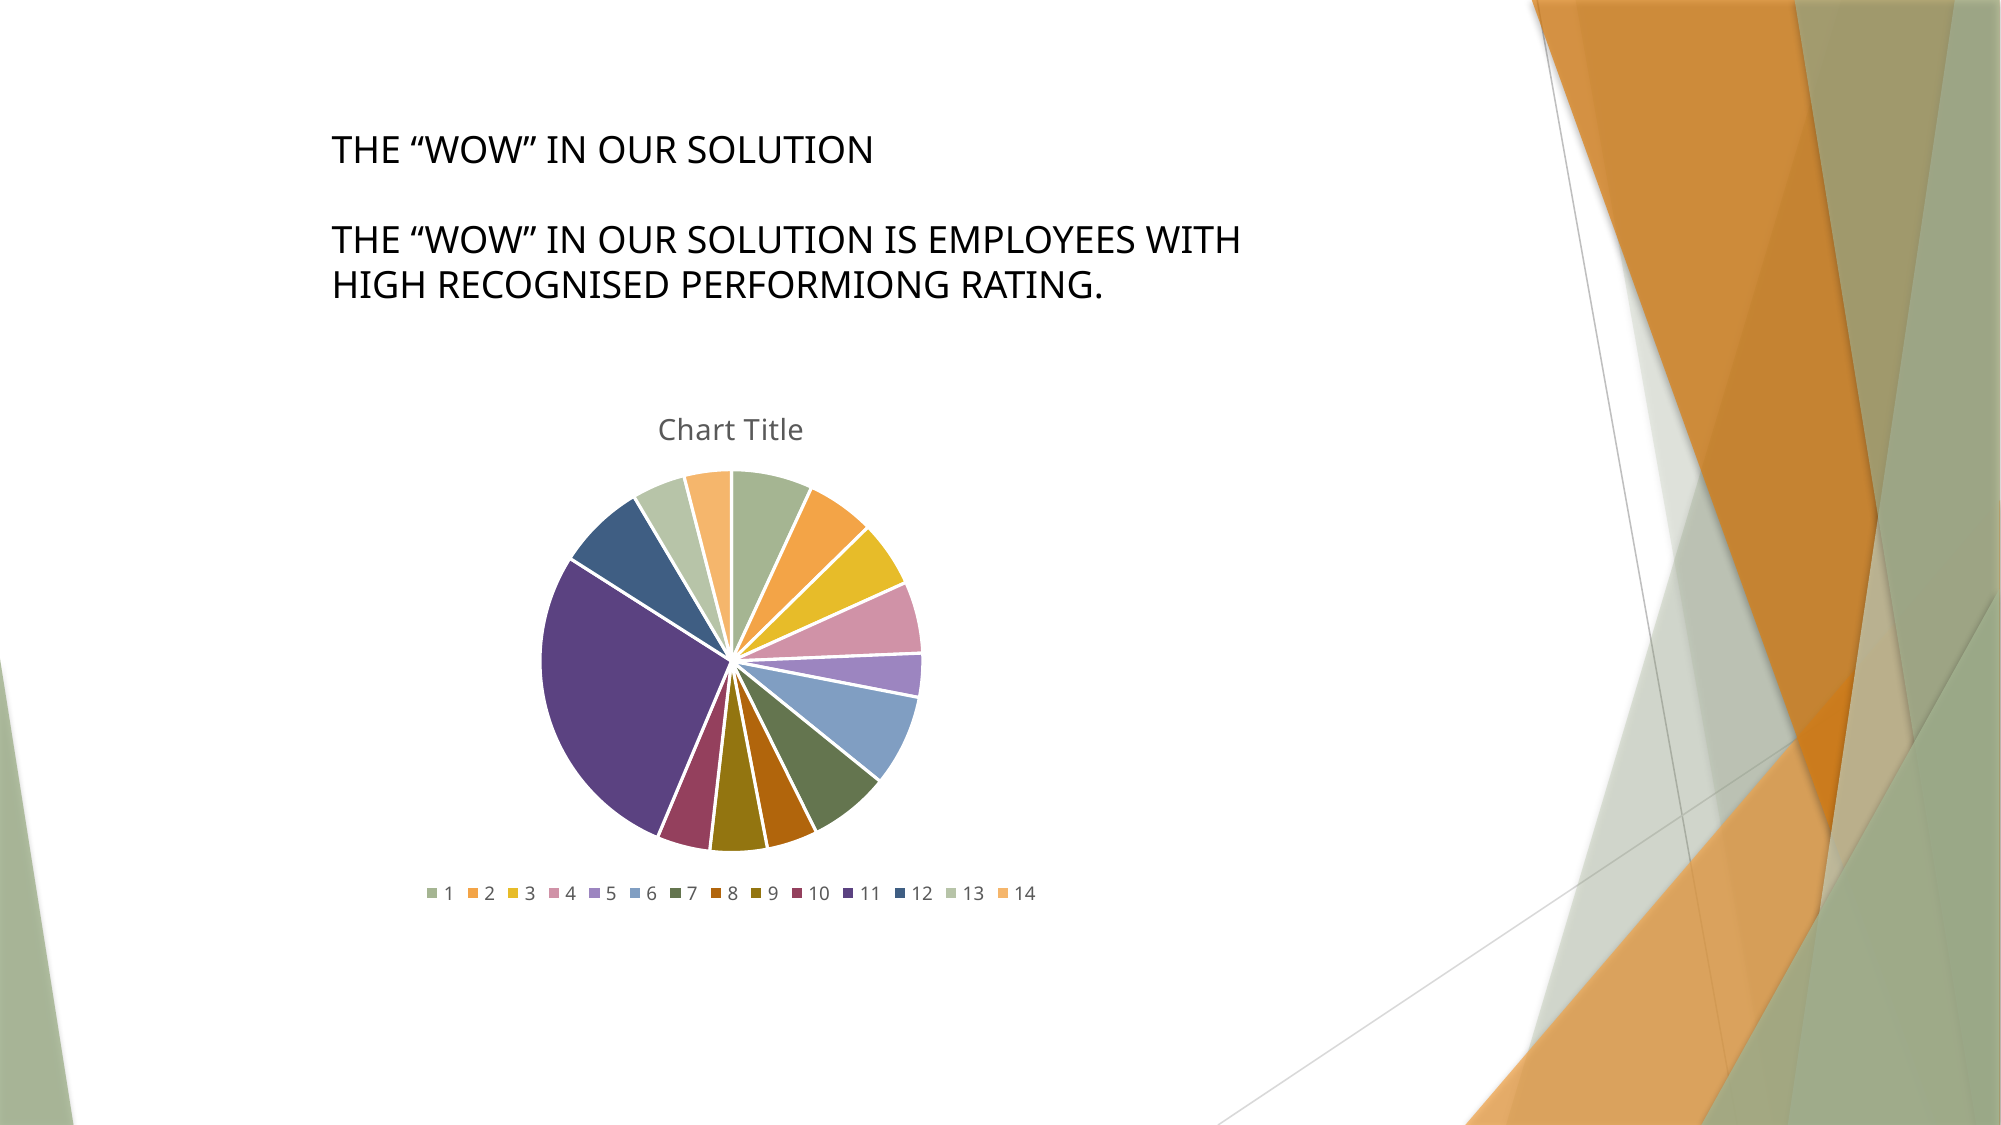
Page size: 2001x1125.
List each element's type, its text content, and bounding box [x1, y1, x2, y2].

text_box THE “WOW” IN OUR SOLUTION THE “WOW” IN OUR SOLUTION IS EMPLOYEES WITH HIGH RECOGNISED PERFORMIONG RATING. [316, 118, 1346, 313]
chart [259, 381, 1204, 914]
